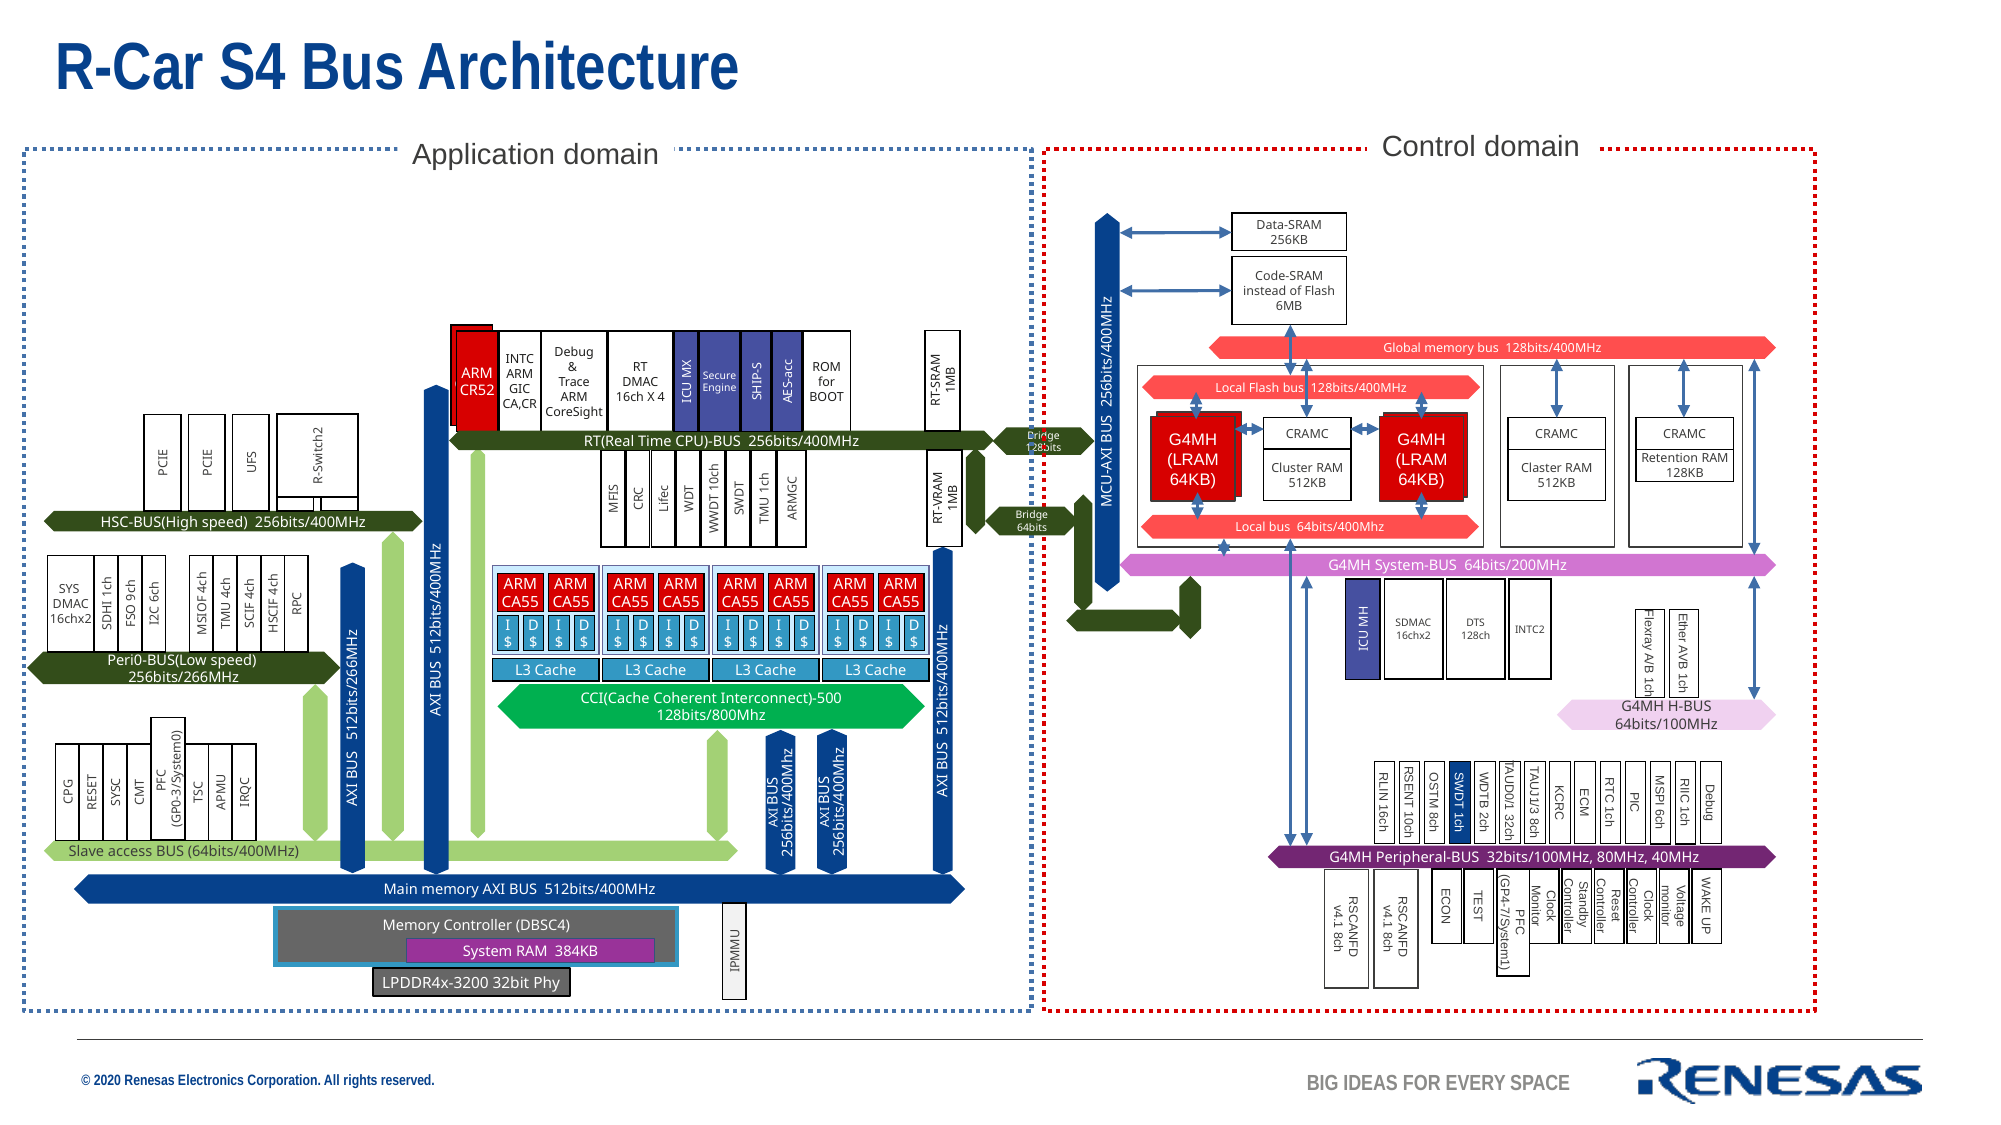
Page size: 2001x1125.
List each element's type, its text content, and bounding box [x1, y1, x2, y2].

text_box ECM [1574, 761, 1596, 844]
text_box PCIE [144, 414, 181, 511]
text_box Clock Controller [1627, 869, 1657, 944]
text_box I2C 6ch [141, 555, 166, 652]
text_box I $ [607, 615, 629, 651]
text_box PFC (GP0-3/System0) [151, 717, 186, 841]
text_box Reset Controller [1594, 869, 1625, 944]
text_box [1203, 363, 1486, 549]
text_box Bridge 64bits [983, 504, 1072, 538]
text_box [712, 565, 819, 655]
text_box SCIF 4ch [237, 555, 260, 652]
text_box CPG [55, 743, 79, 841]
text_box [1072, 492, 1095, 608]
text_box L3 Cache [602, 658, 709, 681]
text_box R-Car S4 Bus Architecture [40, 24, 1518, 100]
text_box PCIE [188, 414, 226, 511]
text_box TAUD0/1 32ch [1499, 761, 1521, 844]
text_box TMU 1ch [751, 450, 776, 547]
text_box G4MH (LRAM 64KB) [1149, 414, 1237, 503]
text_box [22, 147, 1034, 1013]
text_box RLIN 16ch [1374, 761, 1395, 844]
text_box PIC [1625, 761, 1646, 844]
text_box HSCIF 4ch [260, 555, 284, 652]
text_box Clock Monitor [1530, 869, 1560, 944]
text_box SWDT 1ch [1449, 761, 1471, 844]
text_box ARM CA55 [768, 573, 815, 612]
text_box ARM CA55 [827, 573, 874, 612]
text_box RSCANFD v4.1 8ch [1324, 869, 1369, 988]
text_box RSENT 10ch [1399, 761, 1420, 844]
text_box TSC [185, 743, 208, 841]
text_box Retention RAM 128KB [1636, 450, 1734, 482]
text_box WWDT 10ch [701, 450, 726, 547]
text_box ARM CA55 [658, 573, 704, 612]
text_box MSPI 6ch [1650, 761, 1671, 845]
text_box WDTB 2ch [1474, 761, 1496, 844]
text_box I $ [878, 615, 900, 651]
text_box CRAMC [1507, 417, 1606, 450]
text_box TAUJ1/3 8ch [1524, 761, 1546, 844]
text_box MCU-AXI BUS 256bits/400MHz [1092, 211, 1122, 594]
text_box AES-acc [772, 331, 802, 432]
text_box RSCANFD v4.1 8ch [1374, 869, 1419, 988]
text_box D $ [743, 615, 764, 651]
text_box RIIC 1ch [1675, 761, 1696, 845]
text_box Claster RAM 512KB [1507, 450, 1606, 501]
text_box Secure Engine [698, 331, 741, 432]
text_box Debug [1700, 761, 1722, 844]
text_box I $ [768, 615, 790, 651]
text_box AXI BUS 256bits/400Mhz [814, 727, 849, 877]
text_box SYSC [103, 743, 127, 841]
text_box D $ [853, 615, 874, 651]
text_box ARM CA55 [878, 573, 924, 612]
text_box System RAM 384KB [404, 936, 657, 964]
text_box SWDT [726, 450, 751, 547]
picture [1637, 1058, 1922, 1104]
text_box CRC [626, 450, 650, 547]
text_box Lifec [651, 450, 675, 547]
text_box IRQC [232, 743, 256, 841]
text_box I $ [658, 615, 680, 651]
text_box D $ [633, 615, 654, 651]
text_box D $ [904, 615, 925, 651]
text_box APMU [208, 743, 232, 841]
text_box UFS [232, 414, 270, 511]
text_box Data-SRAM 256KB [1231, 212, 1347, 251]
text_box ARM CA55 [717, 573, 764, 612]
text_box D $ [684, 615, 705, 651]
text_box I $ [717, 615, 739, 651]
text_box PFC (GP4-7/System1) [1497, 869, 1530, 976]
text_box [1177, 573, 1204, 642]
text_box Flexray A/B 1ch [1635, 609, 1665, 698]
text_box CRAMC [1635, 417, 1734, 450]
text_box [1042, 147, 1817, 1013]
text_box Application domain [397, 127, 675, 178]
text_box RESET [79, 743, 103, 841]
text_box Local bus 64bits/400Mhz [1138, 512, 1482, 541]
text_box RT-SRAM 1MB [924, 330, 961, 431]
text_box RT-VRAM 1MB [926, 450, 963, 547]
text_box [276, 413, 359, 512]
text_box [963, 445, 988, 537]
text_box CMT [127, 743, 151, 841]
text_box Cluster RAM 512KB [1263, 448, 1352, 501]
text_box WDT [676, 450, 700, 547]
text_box [300, 682, 330, 844]
text_box Control domain [1367, 119, 1596, 170]
text_box MFIS [601, 450, 625, 547]
text_box G4MH H-BUS 64bits/100MHz [1554, 697, 1779, 733]
text_box WAKE UP [1692, 869, 1722, 944]
text_box TMU 4ch [213, 555, 237, 652]
text_box CRAMC [1263, 417, 1352, 448]
text_box [1627, 363, 1744, 549]
text_box Bridge 128bits [1032, 425, 1044, 457]
text_box [822, 565, 929, 655]
text_box ARMGC [776, 450, 807, 547]
text_box OSTM 8ch [1424, 761, 1445, 844]
text_box I $ [827, 615, 849, 651]
text_box L3 Cache [822, 658, 929, 681]
text_box INTC2 [1508, 578, 1552, 680]
text_box [602, 565, 709, 655]
text_box [1064, 607, 1177, 634]
text_box AXI BUS 512bits/400MHz [930, 544, 955, 877]
text_box Voltage monitor [1659, 869, 1690, 944]
text_box ECON [1431, 869, 1462, 944]
text_box FSO 9ch [118, 555, 141, 652]
text_box Standby Controller [1562, 869, 1592, 944]
text_box ARM CA55 [607, 573, 654, 612]
text_box [1499, 363, 1616, 549]
text_box MSIOF 4ch [189, 555, 213, 652]
text_box TEST [1464, 869, 1494, 944]
text_box KCRC [1549, 761, 1571, 844]
text_box L3 Cache [712, 658, 819, 681]
text_box RTC 1ch [1600, 761, 1621, 844]
text_box SDHI 1ch [94, 555, 118, 652]
text_box RPC [284, 555, 309, 652]
text_box IPMMU [722, 902, 747, 1000]
text_box Ether AVB 1ch [1669, 609, 1699, 698]
text_box [1135, 363, 1304, 549]
text_box D $ [794, 615, 815, 651]
